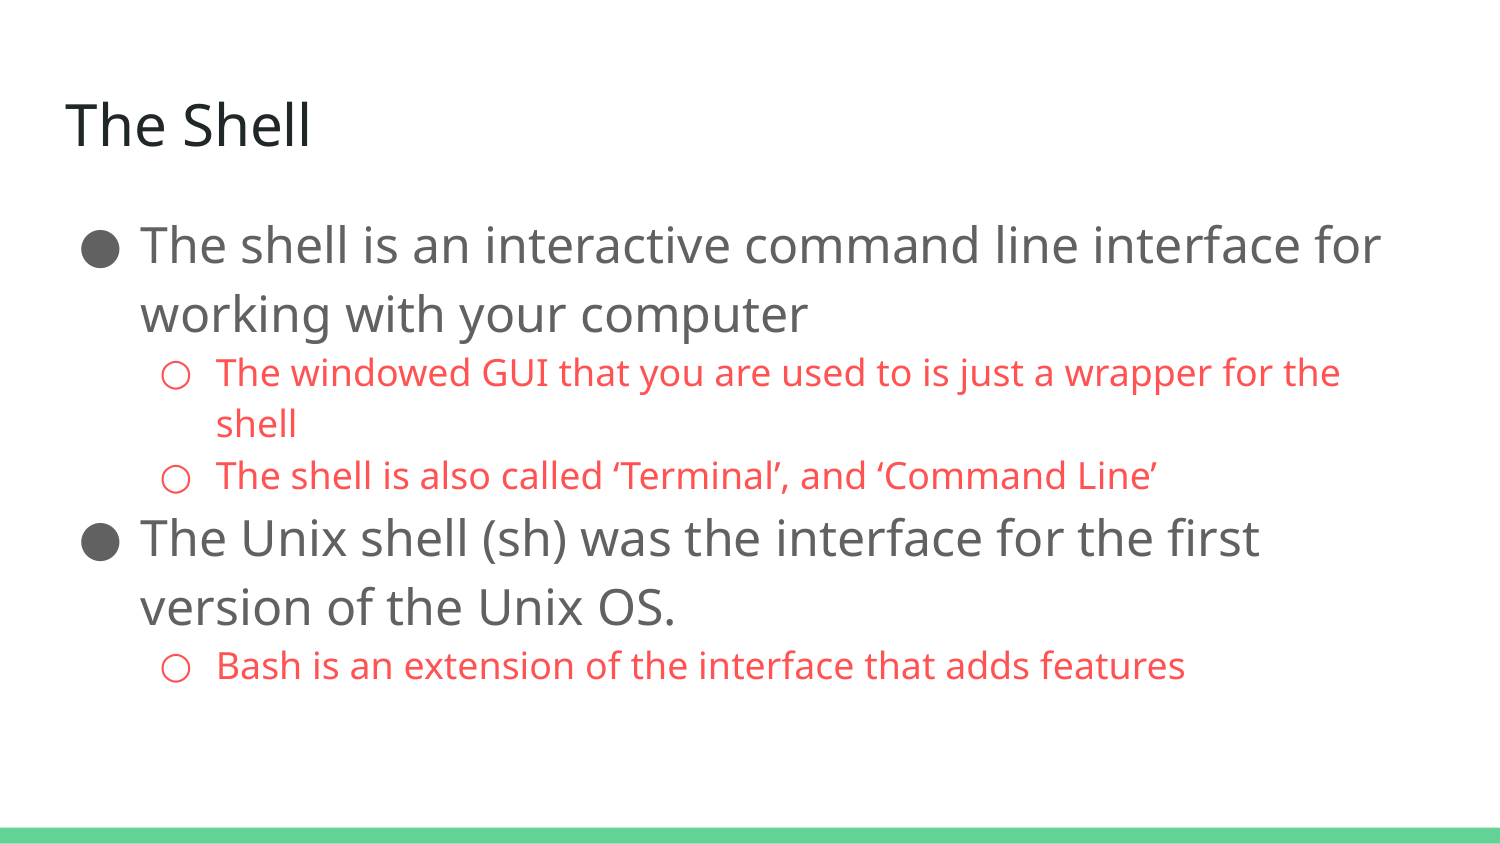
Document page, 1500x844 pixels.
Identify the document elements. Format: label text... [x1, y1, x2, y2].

text_box The shell is an interactive command line interface for working with your computer The windowed GUI that you are used to is just a wrapper for the shell The shell is also called ‘Terminal’, and ‘Command Line’ The Unix shell (sh) was the interface for the first version of the Unix OS. Bash is an extension of the interface that adds features [51, 189, 1449, 750]
text_box The Shell [51, 72, 1449, 167]
